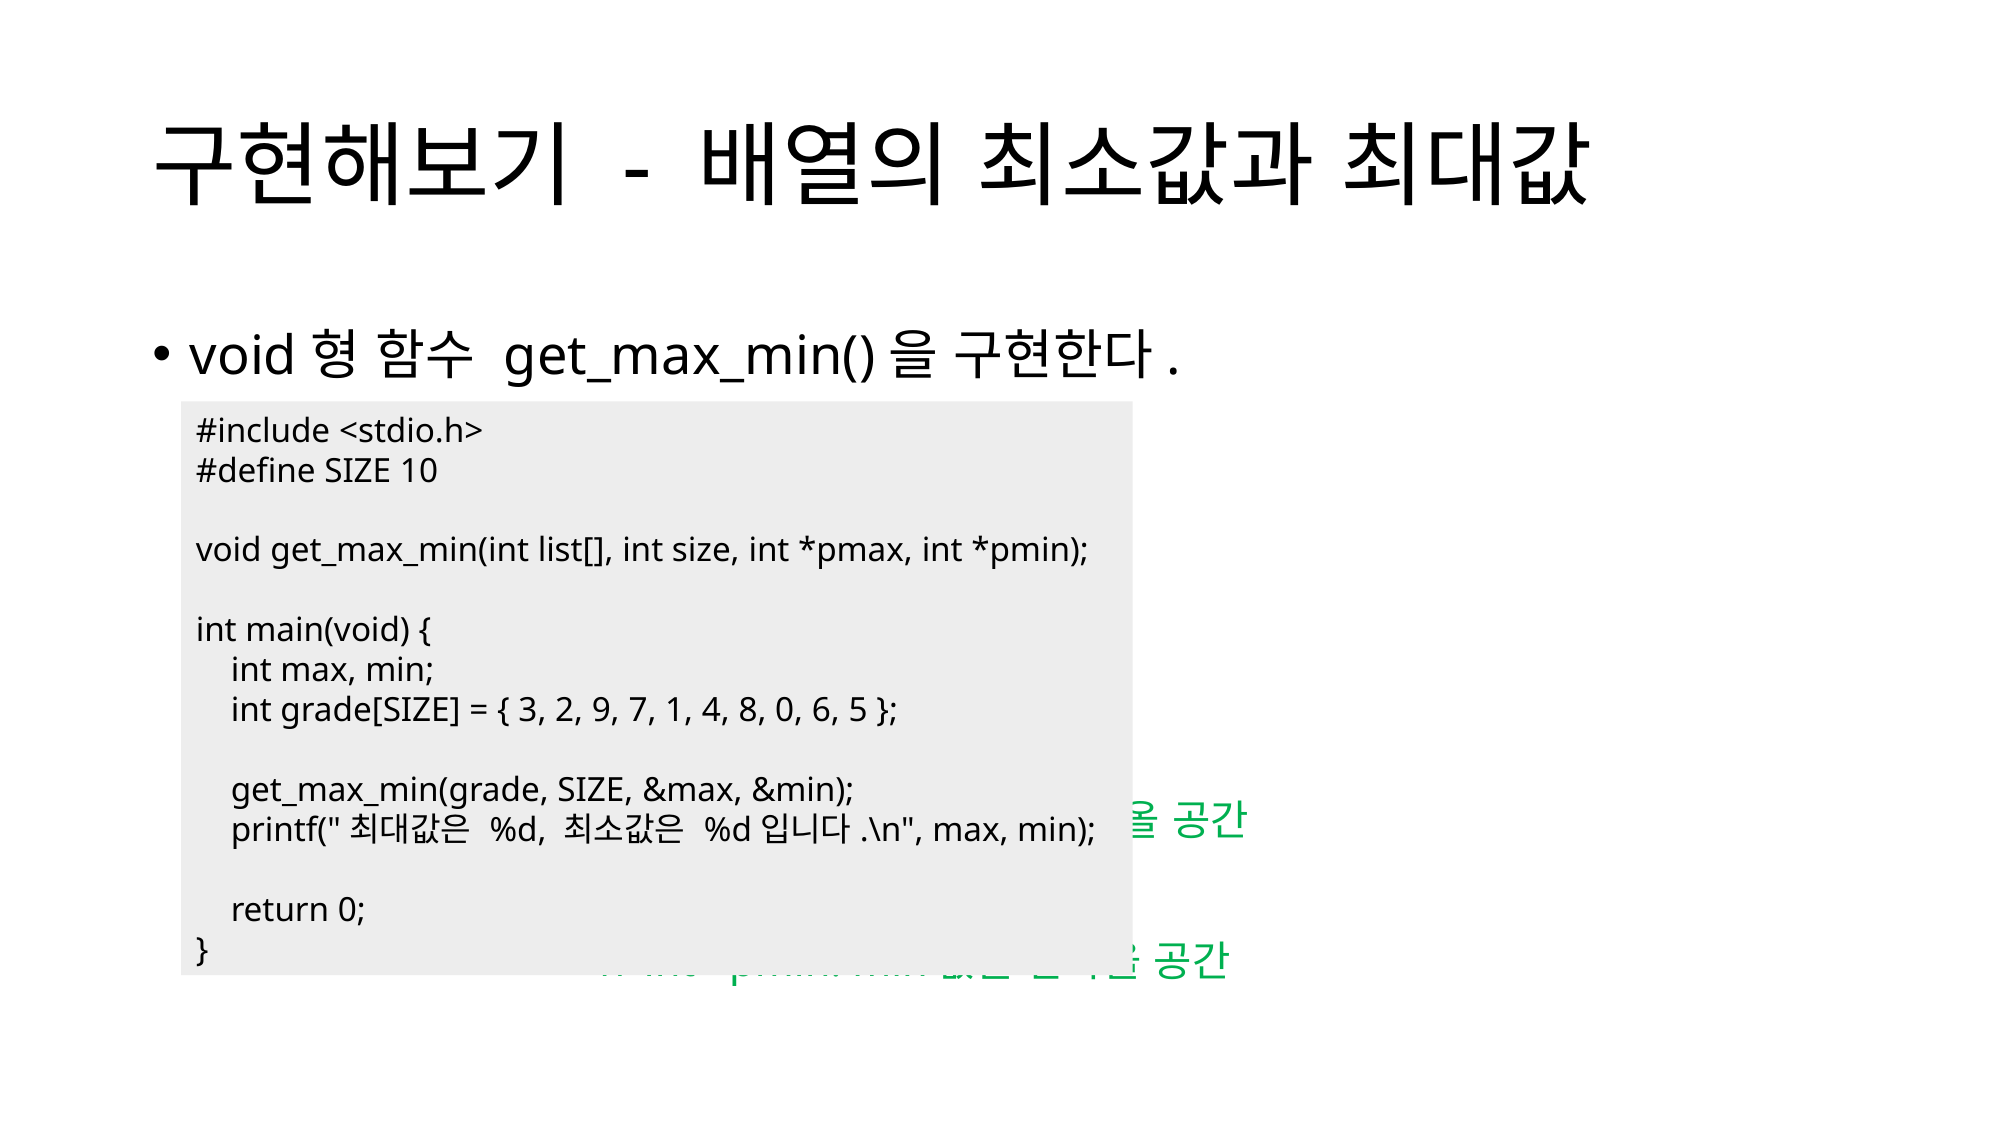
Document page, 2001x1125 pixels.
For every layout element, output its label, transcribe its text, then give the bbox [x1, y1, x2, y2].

text_box #include <stdio.h> #define SIZE 10 void get_max_min(int list[], int size, int *pmax, int *pmin); int main(void) { int max, min; int grade[SIZE] = { 3, 2, 9, 7, 1, 4, 8, 0, 6, 5 }; get_max_min(grade, SIZE, &max, &min); printf("최대값은 %d, 최소값은 %d입니다.\n", max, min); return 0; } [181, 401, 1133, 976]
text_box void형 함수 get_max_min()을 구현한다. // int list[]: 배열의 주소값 // int size: 배열의 크기 // int* pmax: max값을 받아올 공간 // int* pmin: min값을 받아올 공간 [137, 299, 1935, 1092]
text_box 구현해보기 - 배열의 최소값과 최대값 [137, 59, 1863, 278]
